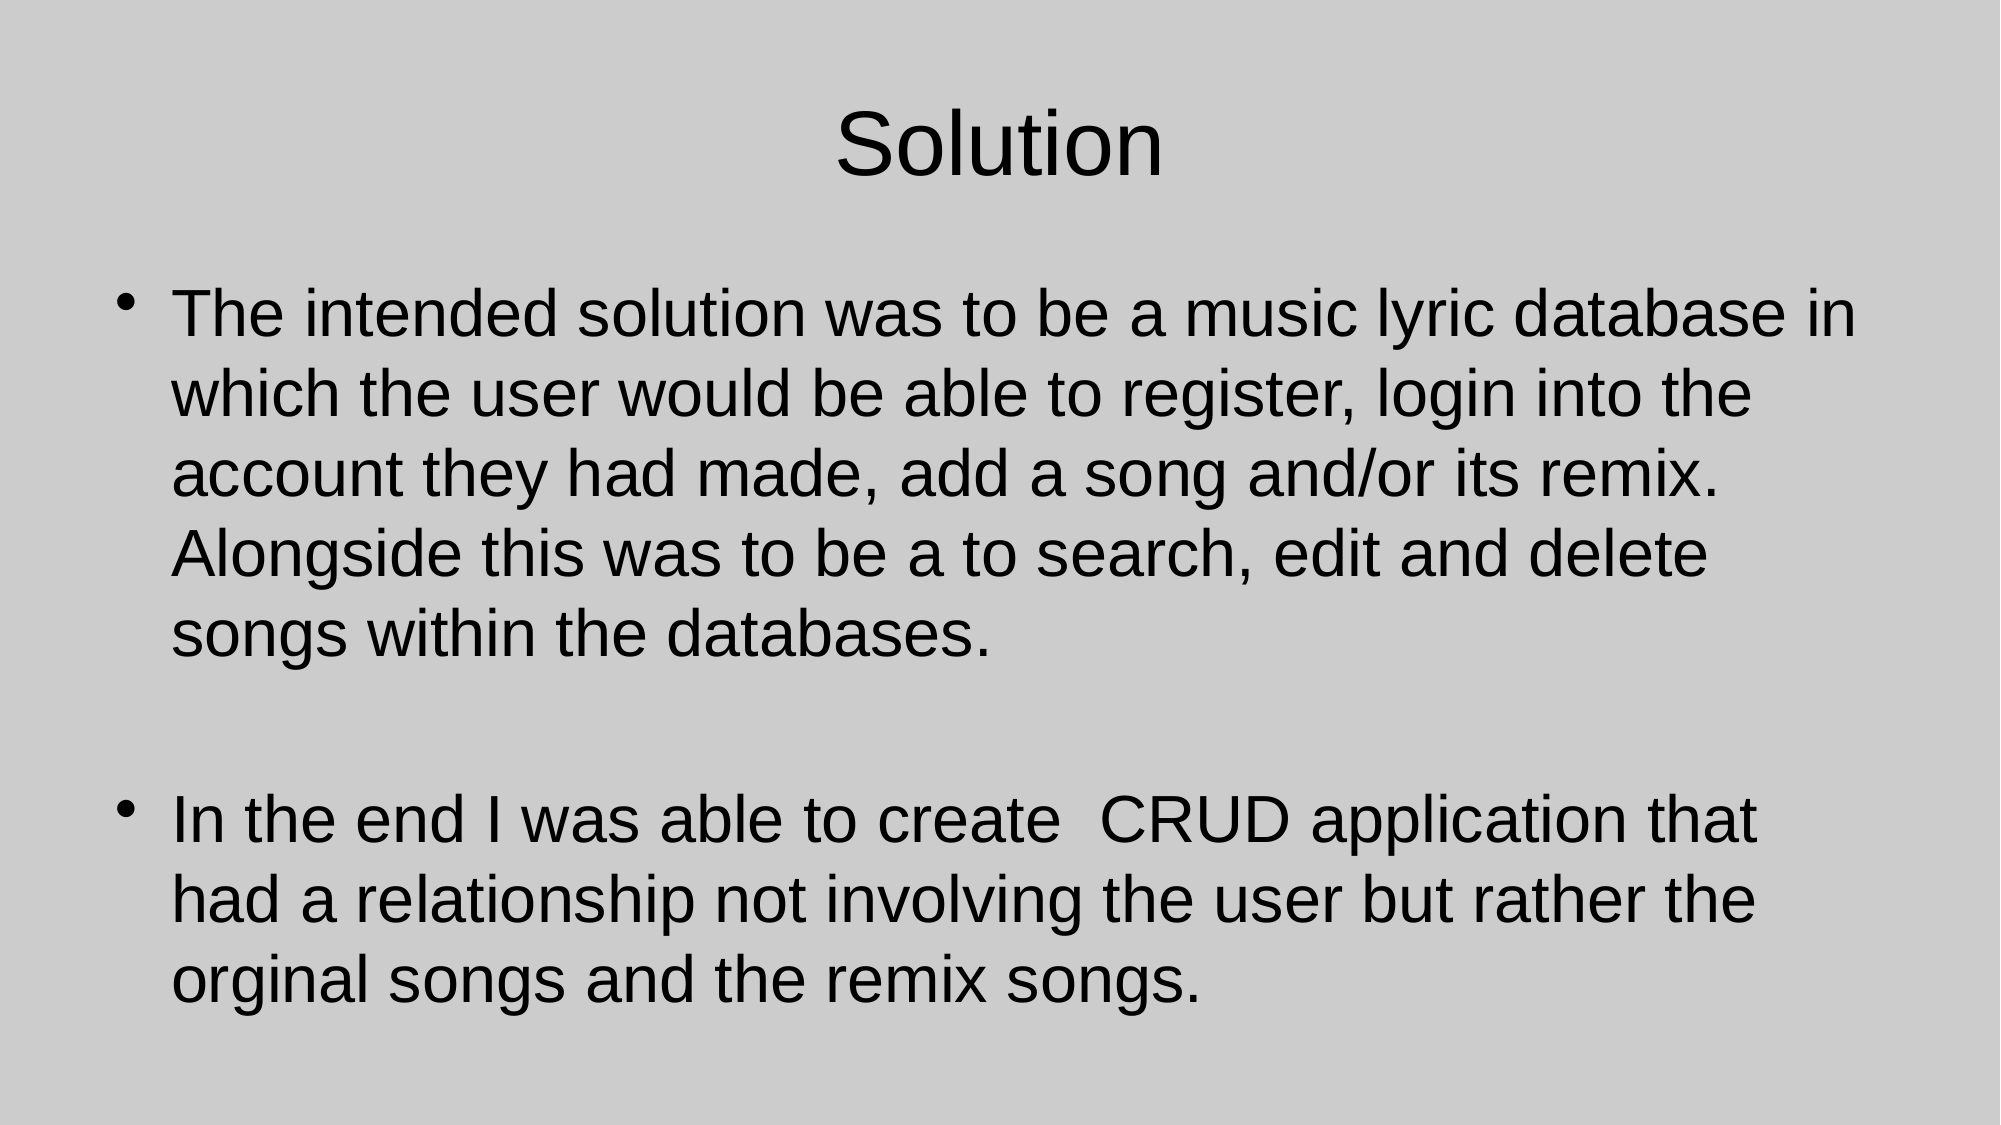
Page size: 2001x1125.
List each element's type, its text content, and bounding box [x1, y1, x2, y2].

list The intended solution was to be a music lyric database in which the user would be able to register, login into the account they had made, add a song and/or its remix. Alongside this was to be a to search, edit and delete songs within the databases. In the end I was able to create CRUD application that had a relationship not involving the user but rather the orginal songs and the remix songs. [99, 262, 1901, 1006]
title Solution [99, 44, 1901, 233]
